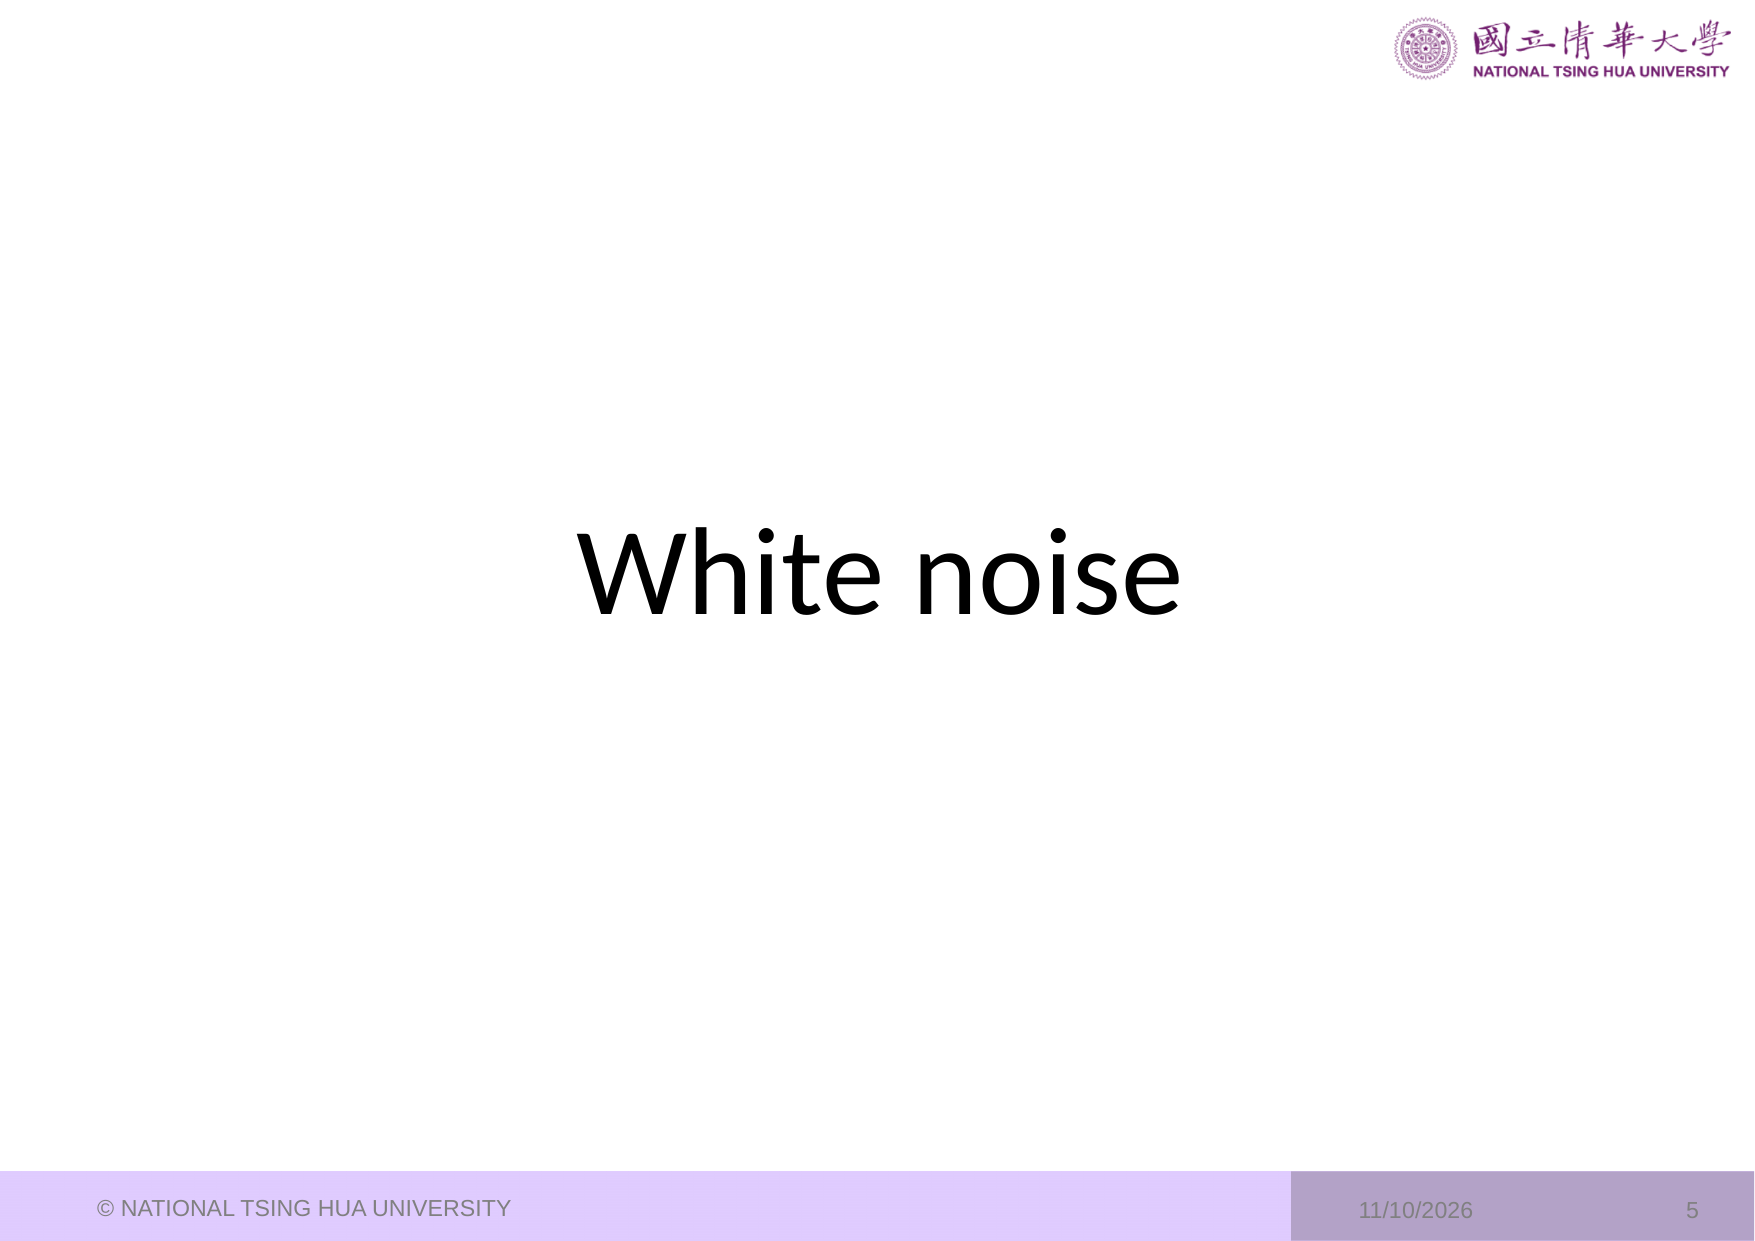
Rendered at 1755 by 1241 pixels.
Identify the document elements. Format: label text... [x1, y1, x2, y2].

footer © NATIONAL TSING HUA UNIVERSITY [82, 1177, 562, 1236]
picture [1388, 2, 1755, 95]
slide_number 5 [1577, 1180, 1714, 1239]
text_box White noise [561, 482, 1211, 648]
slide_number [1343, 1180, 1551, 1239]
picture [0, 1171, 1291, 1241]
